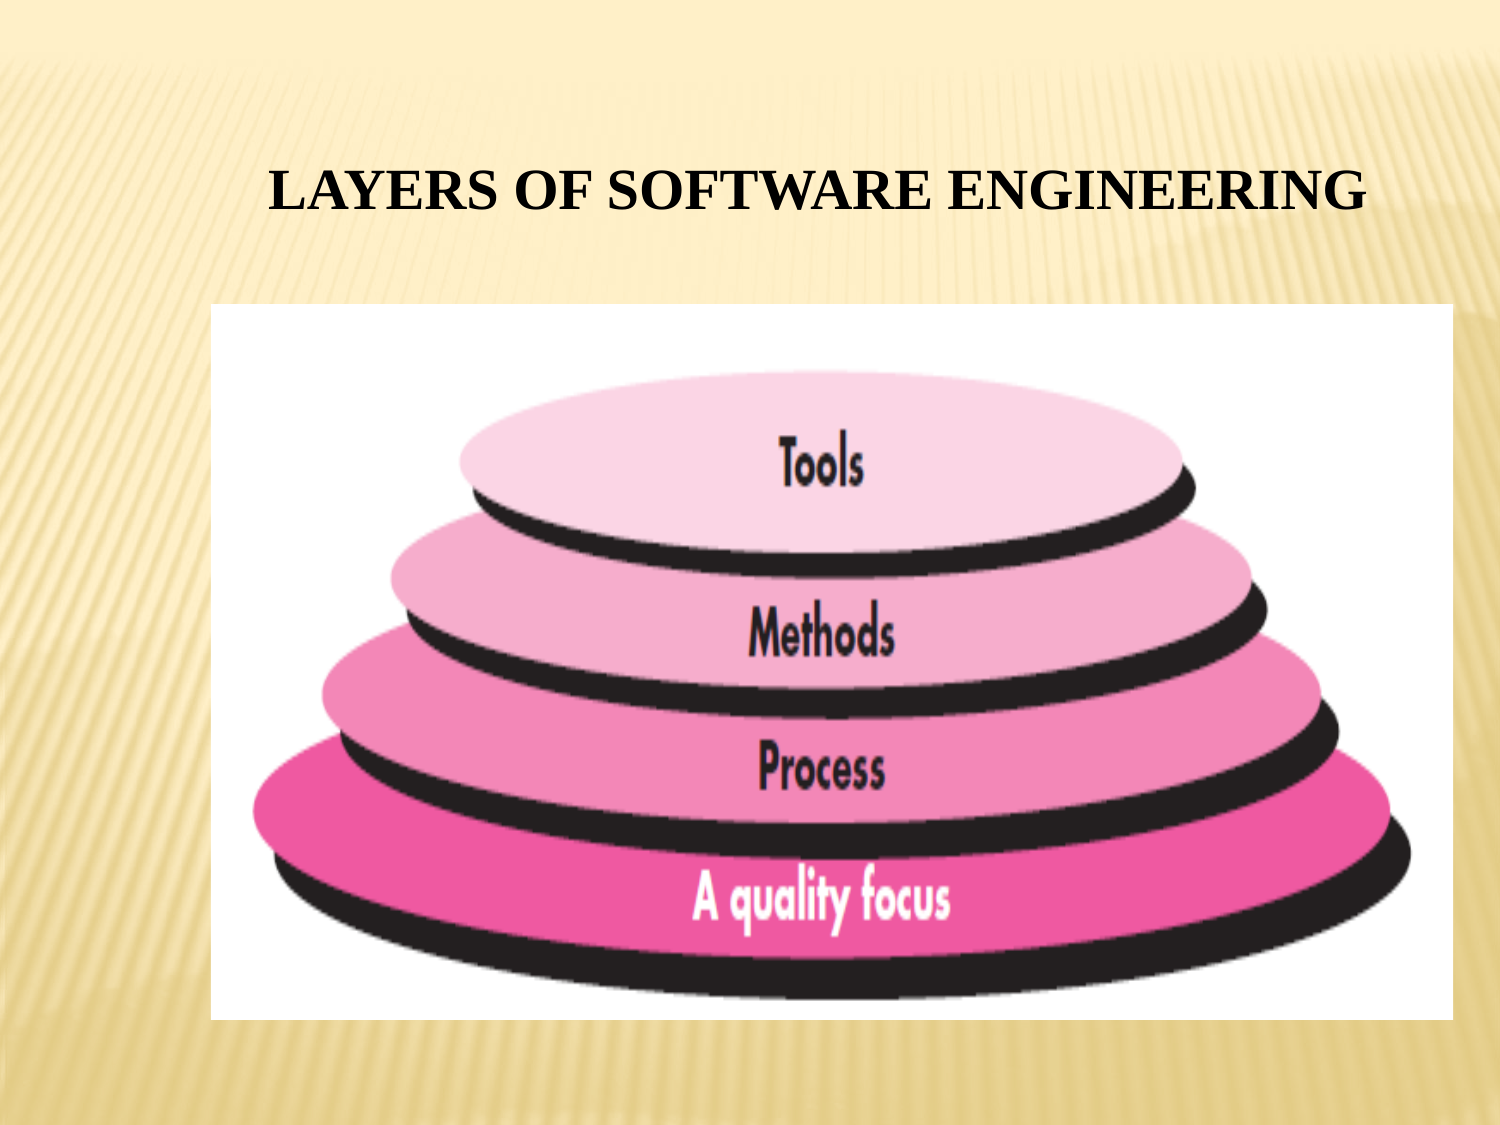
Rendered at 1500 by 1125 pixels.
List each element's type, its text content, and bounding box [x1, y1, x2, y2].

text_box LAYERS OF SOFTWARE ENGINEERING [252, 143, 1383, 302]
picture [210, 304, 1454, 1020]
